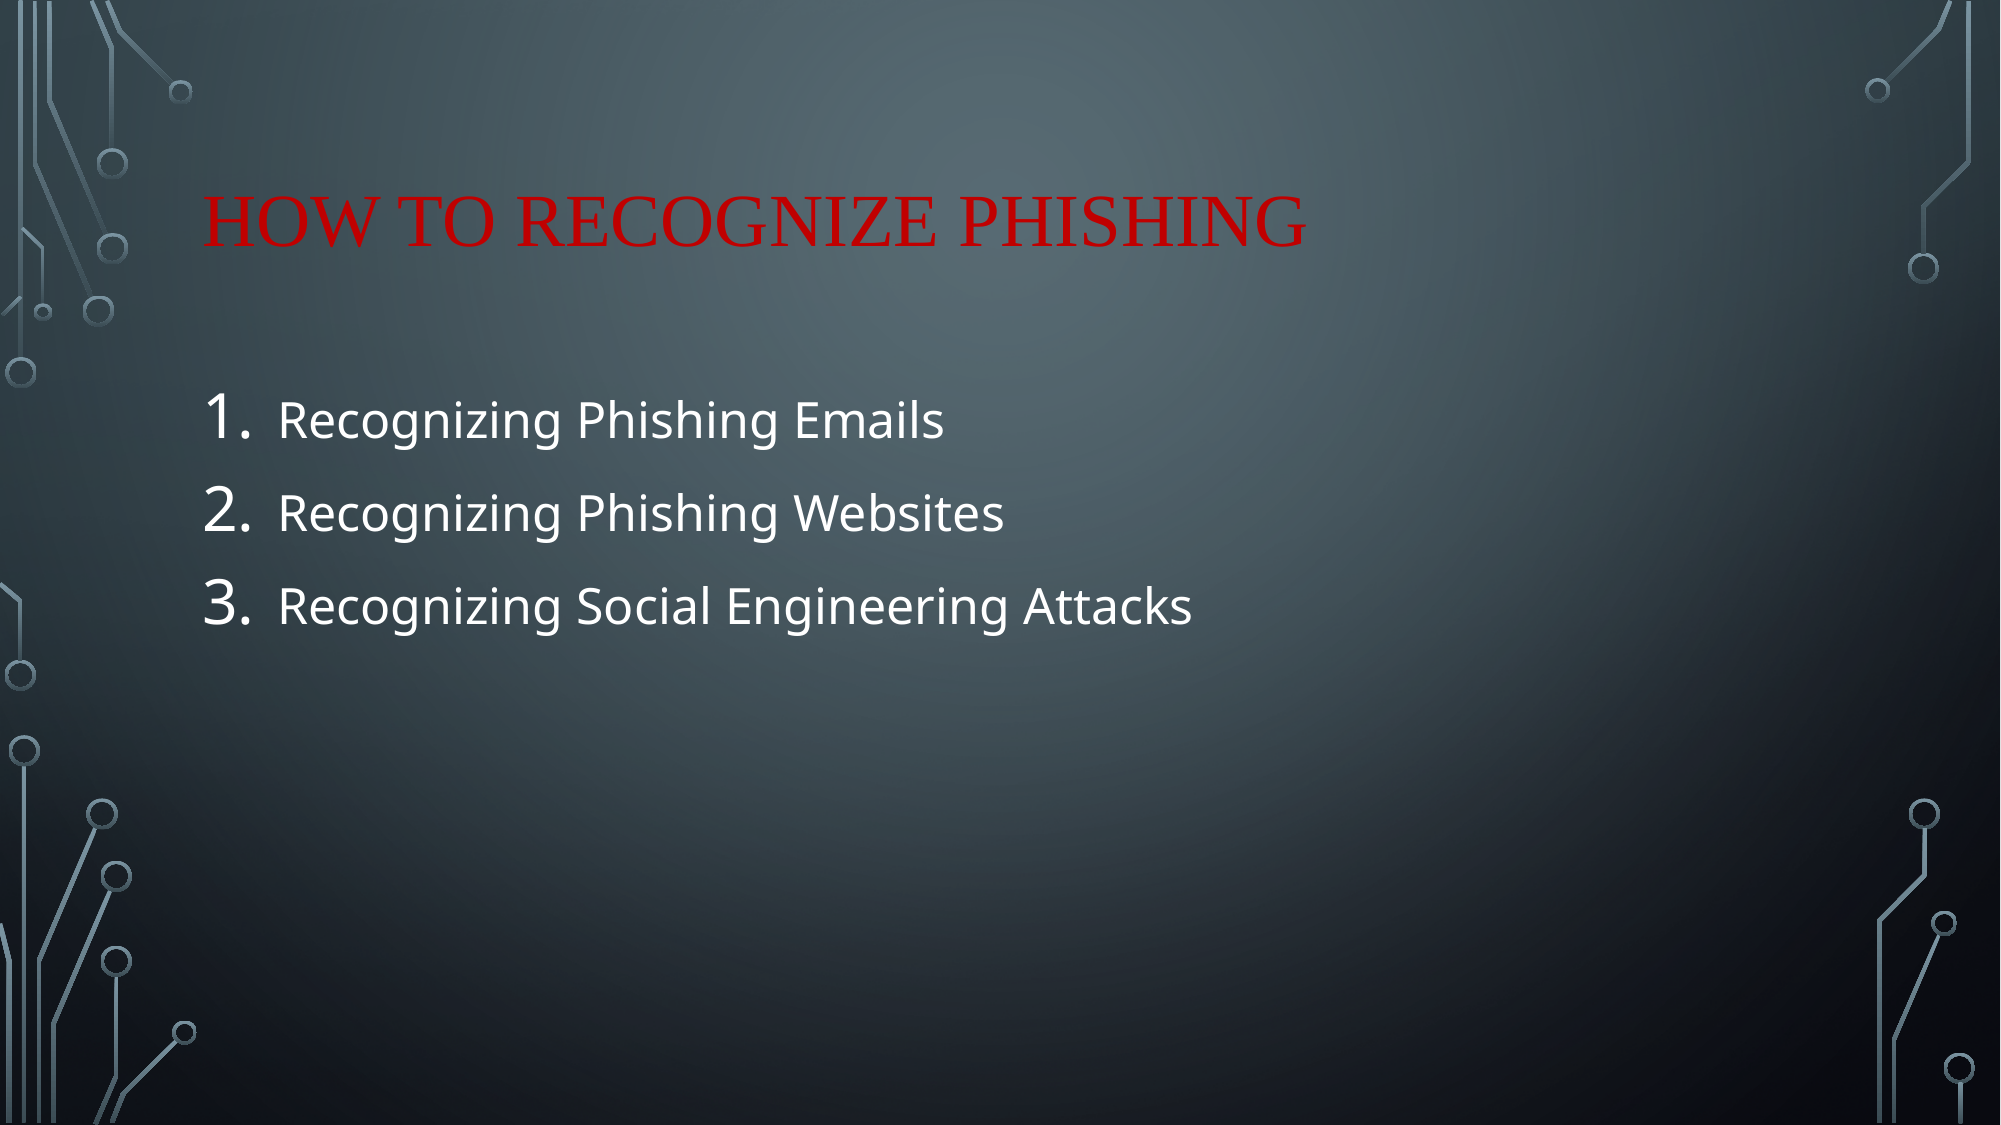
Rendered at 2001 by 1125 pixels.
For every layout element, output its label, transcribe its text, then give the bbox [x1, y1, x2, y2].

title How to recognize phishing [187, 101, 1813, 344]
list Recognizing Phishing Emails Recognizing Phishing Websites Recognizing Social Engineering Attacks [187, 369, 1813, 950]
